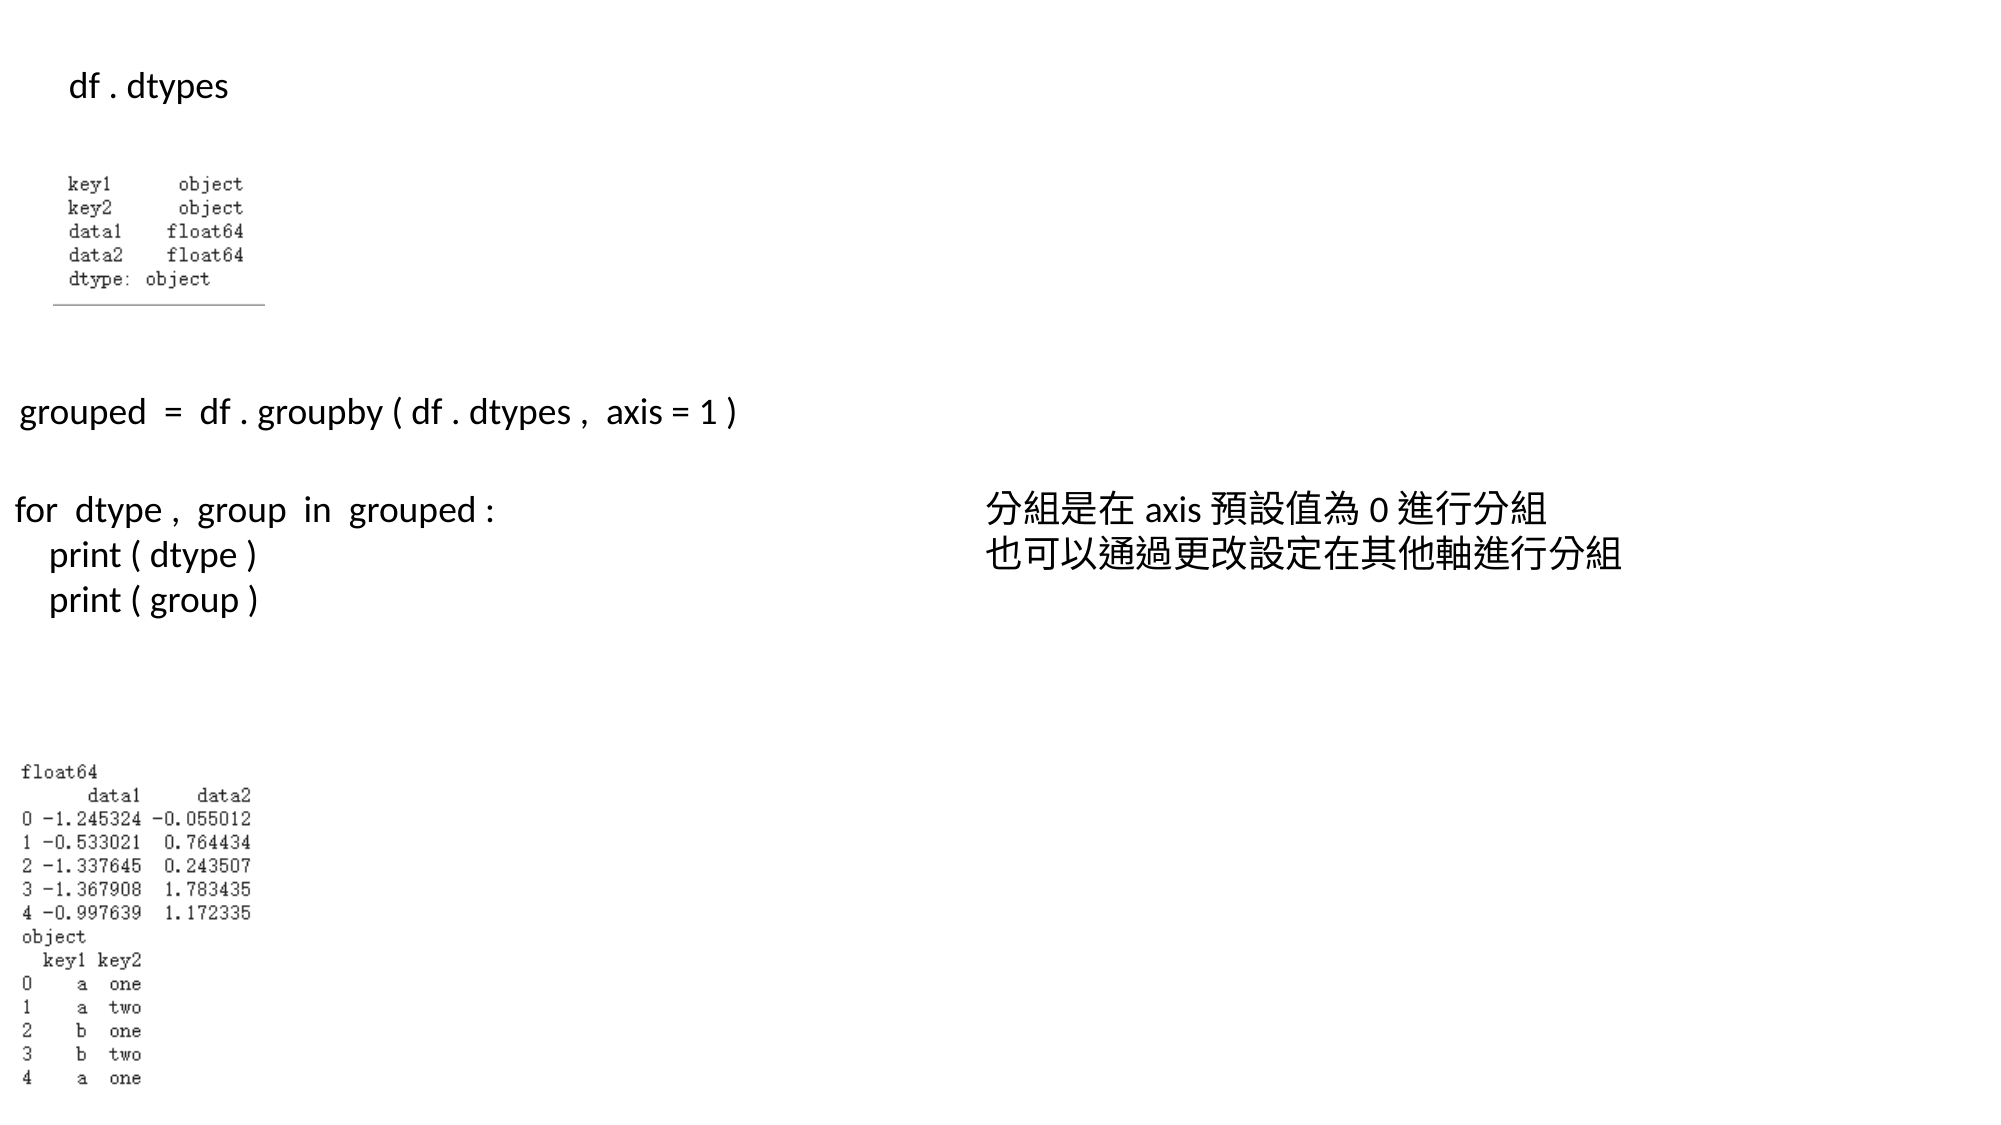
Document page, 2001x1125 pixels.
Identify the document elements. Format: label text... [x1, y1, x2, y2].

text_box 分組是在axis預設值為0進行分組 也可以通過更改設定在其他軸進行分組 [970, 477, 1639, 583]
picture [0, 763, 322, 1100]
text_box grouped = df . groupby ( df . dtypes , axis = 1 ) [4, 379, 754, 439]
picture [53, 167, 265, 306]
text_box for dtype , group in grouped : print ( dtype ) print ( group ) [0, 477, 1000, 628]
text_box df . dtypes [54, 54, 245, 114]
